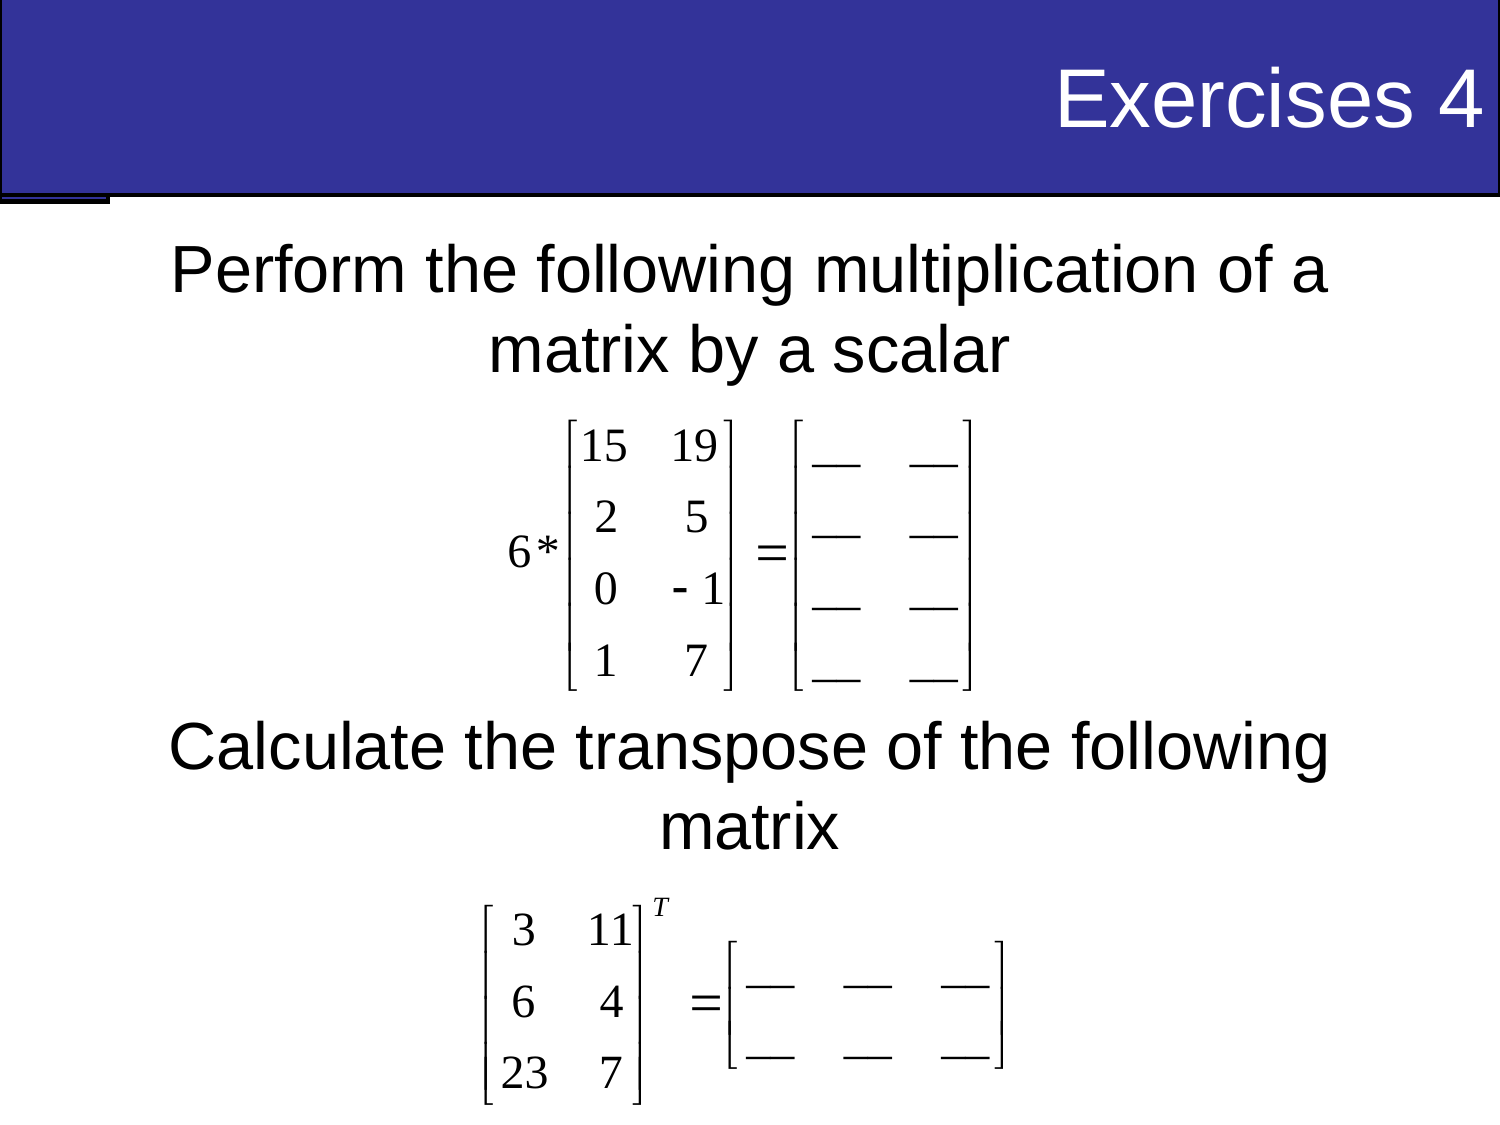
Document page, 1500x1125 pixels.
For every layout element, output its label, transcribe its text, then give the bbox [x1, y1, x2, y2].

title Exercises 4 [0, 0, 1500, 197]
list Perform the following multiplication of a matrix by a scalar Calculate the transpose of the following matrix [75, 218, 1425, 1125]
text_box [500, 412, 989, 700]
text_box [472, 885, 1021, 1117]
